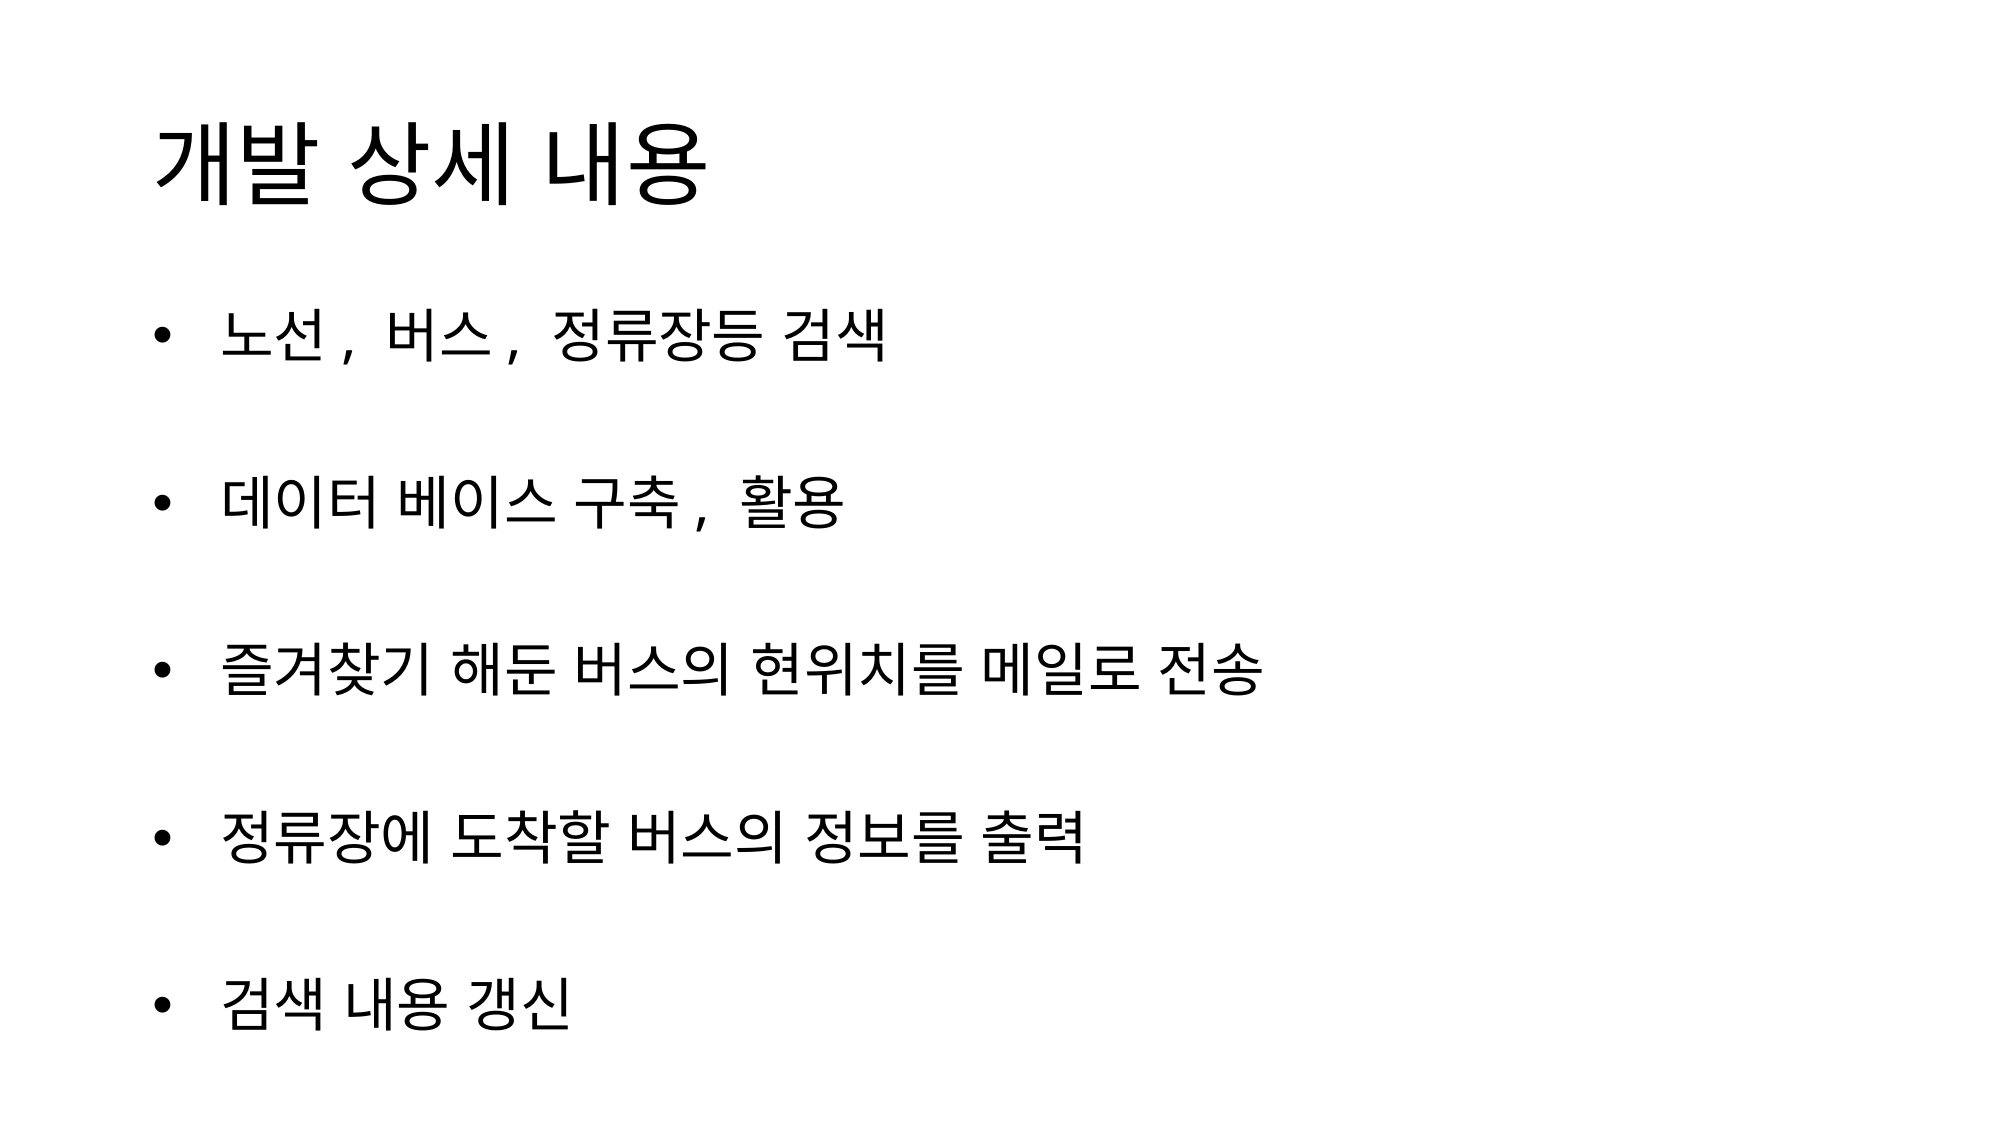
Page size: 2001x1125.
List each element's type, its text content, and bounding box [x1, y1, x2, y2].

list 노선, 버스, 정류장등 검색 데이터 베이스 구축, 활용 즐겨찾기 해둔 버스의 현위치를 메일로 전송 정류장에 도착할 버스의 정보를 출력 검색 내용 갱신 [137, 299, 1863, 1082]
title 개발 상세 내용 [137, 59, 1863, 278]
